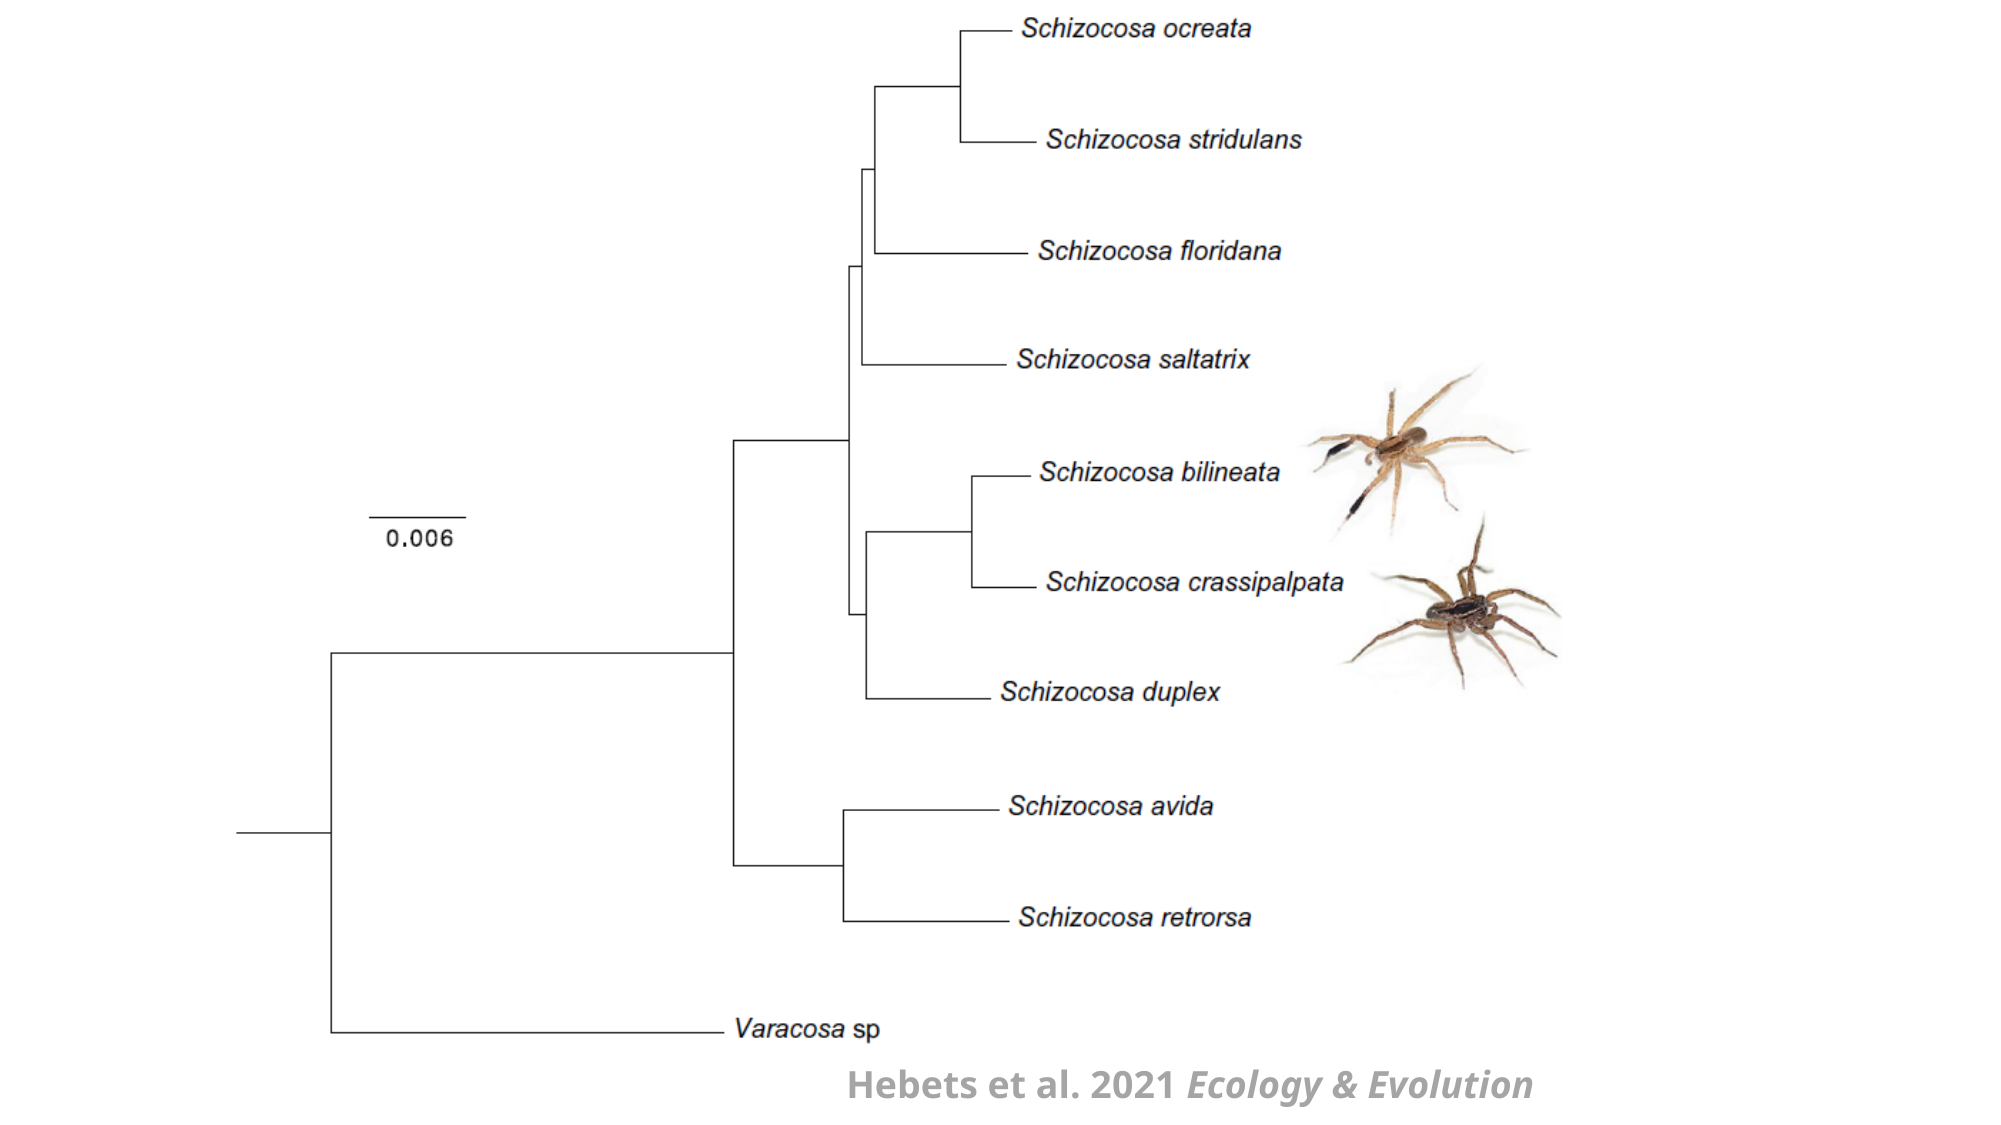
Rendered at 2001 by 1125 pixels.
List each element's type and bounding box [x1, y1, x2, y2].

picture [131, 0, 1562, 1115]
